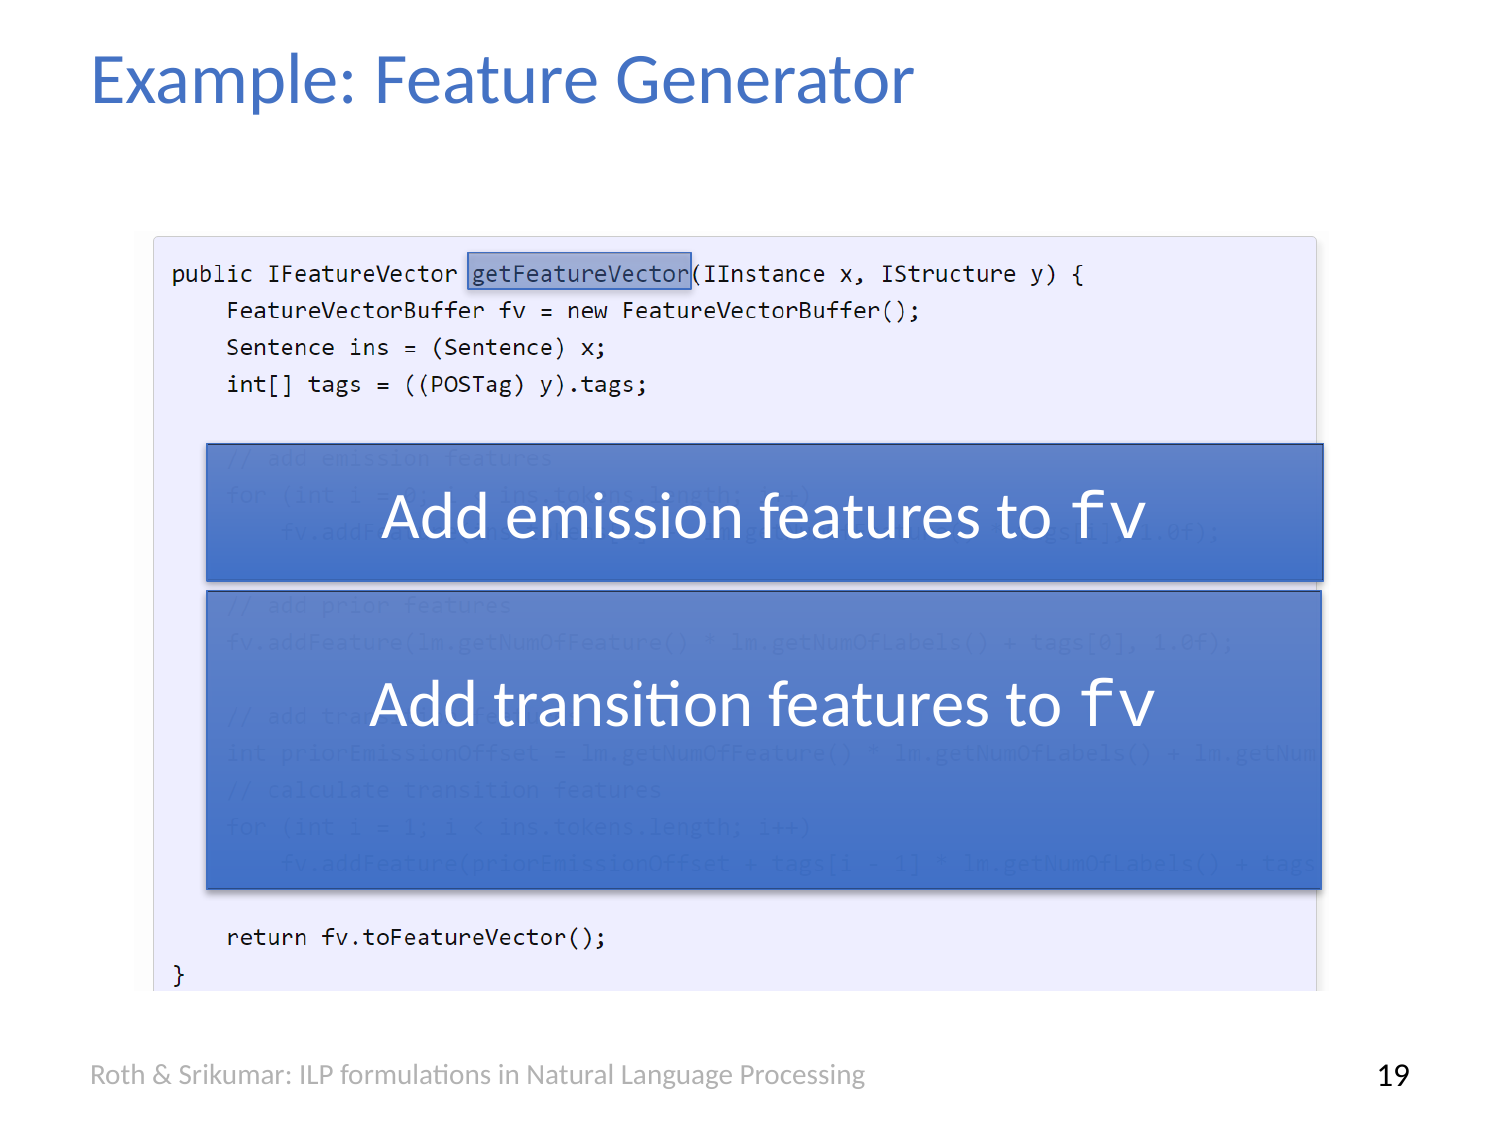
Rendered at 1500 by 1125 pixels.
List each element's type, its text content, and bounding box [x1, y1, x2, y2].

footer Roth & Srikumar: ILP formulations in Natural Language Processing [75, 1042, 988, 1103]
title Example: Feature Generator [75, 23, 1425, 125]
slide_number 18 [1074, 1042, 1425, 1103]
picture [134, 231, 1329, 991]
